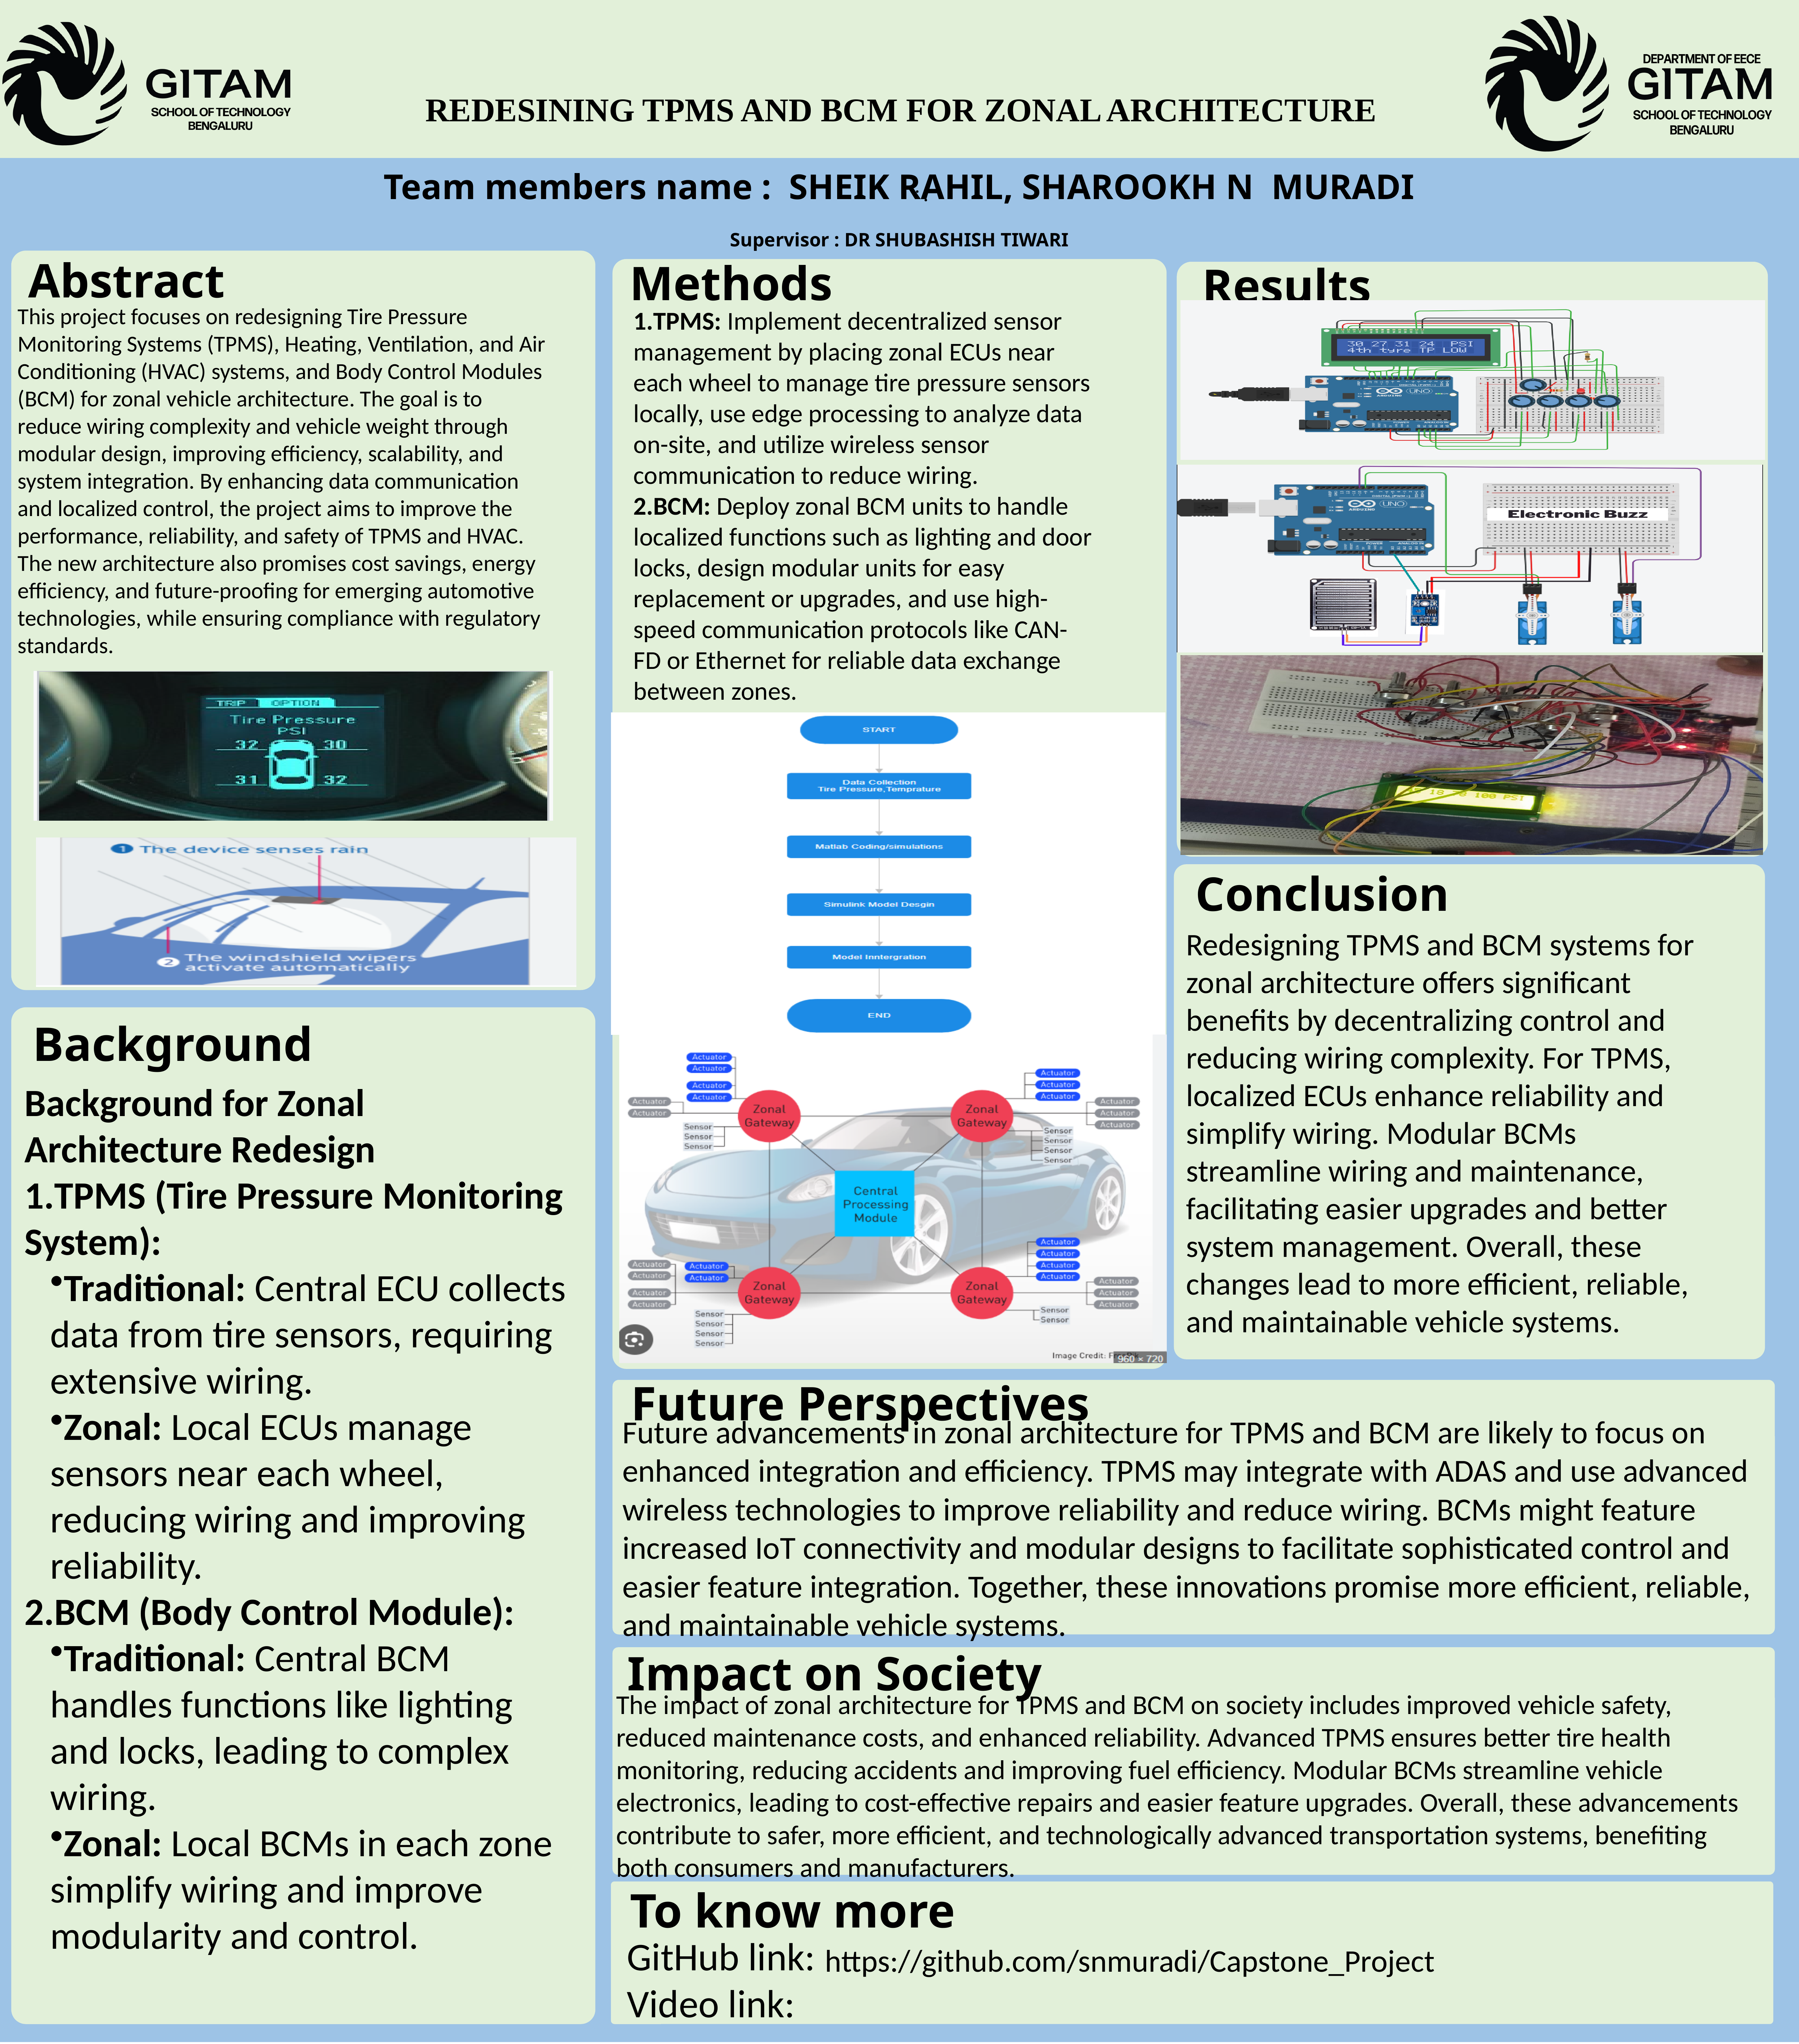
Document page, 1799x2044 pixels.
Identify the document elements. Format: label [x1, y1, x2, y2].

picture [1473, 0, 1783, 178]
picture [0, 0, 302, 169]
picture [1180, 655, 1763, 855]
picture [1177, 465, 1763, 652]
picture [1180, 300, 1765, 460]
text_box [0, 0, 1799, 2042]
picture [34, 671, 553, 821]
picture [36, 837, 576, 987]
picture [611, 712, 1167, 1363]
